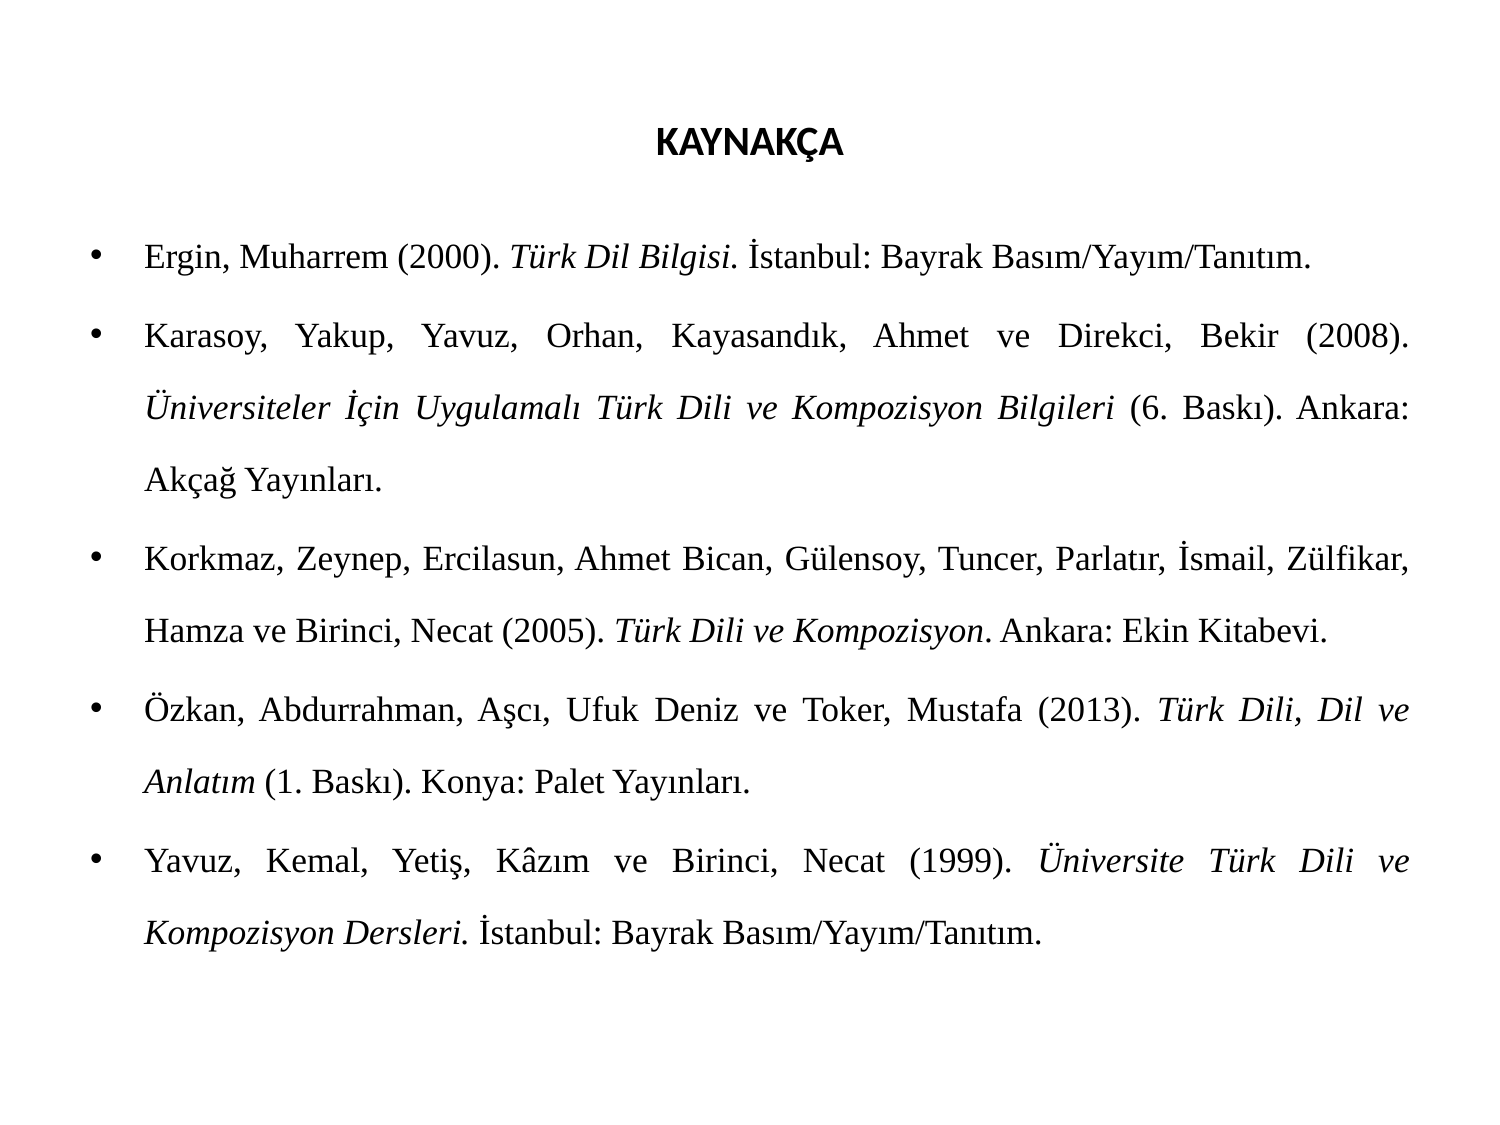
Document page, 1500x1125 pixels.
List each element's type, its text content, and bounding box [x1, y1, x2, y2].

list Ergin, Muharrem (2000). Türk Dil Bilgisi. İstanbul: Bayrak Basım/Yayım/Tanıtım. Karasoy, Yakup, Yavuz, Orhan, Kayasandık, Ahmet ve Direkci, Bekir (2008). Üniversiteler İçin Uygulamalı Türk Dili ve Kompozisyon Bilgileri (6. Baskı). Ankara: Akçağ Yayınları. Korkmaz, Zeynep, Ercilasun, Ahmet Bican, Gülensoy, Tuncer, Parlatır, İsmail, Zülfikar, Hamza ve Birinci, Necat (2005). Türk Dili ve Kompozisyon. Ankara: Ekin Kitabevi. Özkan, Abdurrahman, Aşcı, Ufuk Deniz ve Toker, Mustafa (2013). Türk Dili, Dil ve Anlatım (1. Baskı). Konya: Palet Yayınları. Yavuz, Kemal, Yetiş, Kâzım ve Birinci, Necat (1999). Üniversite Türk Dili ve Kompozisyon Dersleri. İstanbul: Bayrak Basım/Yayım/Tanıtım. [75, 196, 1425, 1005]
title KAYNAKÇA [75, 45, 1425, 196]
